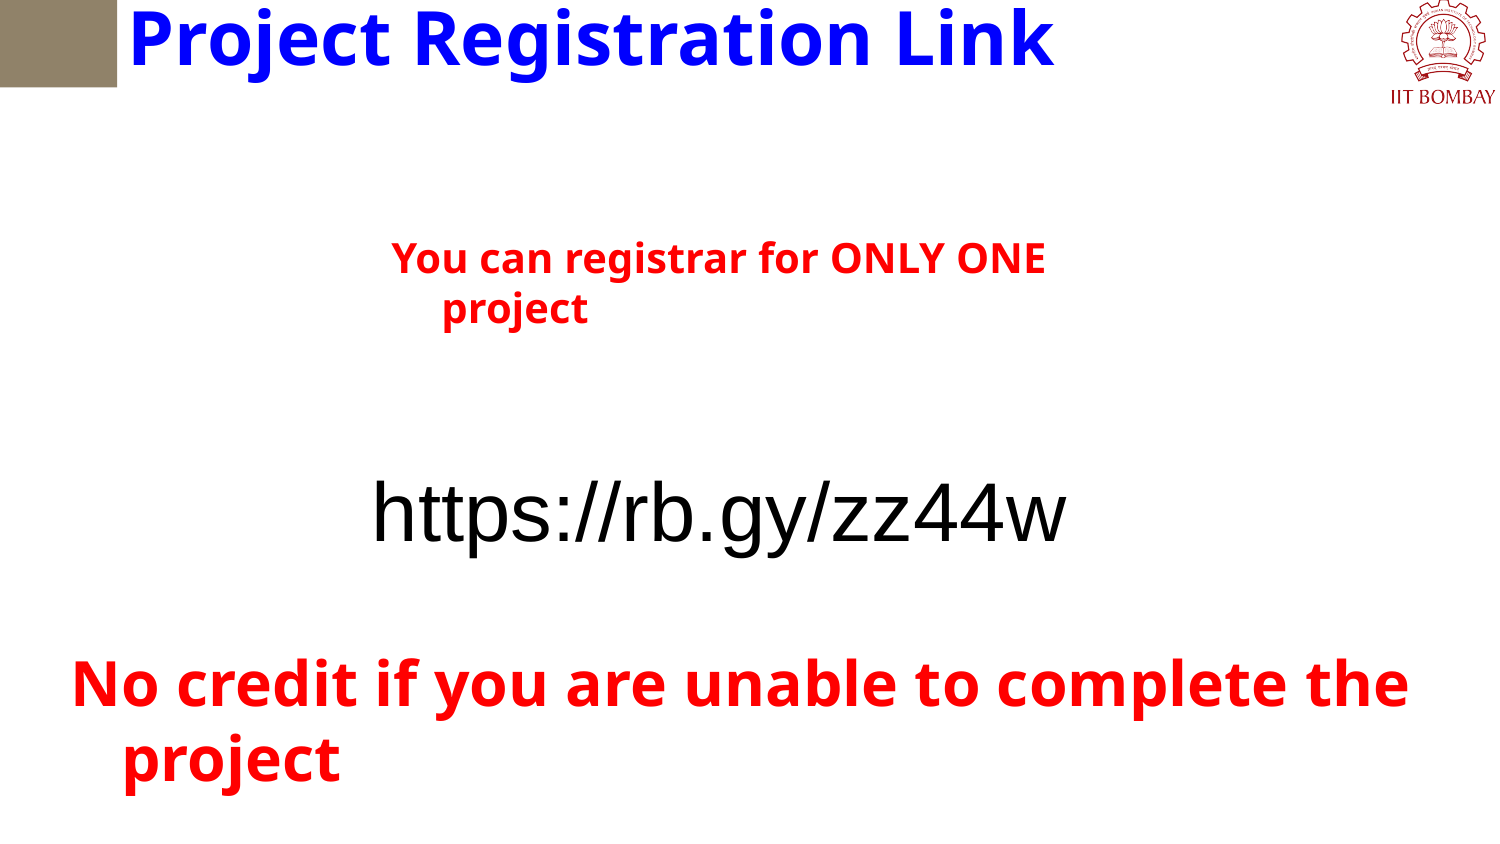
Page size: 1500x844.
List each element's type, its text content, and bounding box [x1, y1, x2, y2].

text_box No credit if you are unable to complete the project [30, 691, 1475, 809]
subtitle You can registrar for ONLY ONE project [351, 229, 1108, 348]
title Project Registration Link [112, 7, 1303, 96]
picture [1390, 0, 1496, 104]
text_box https://rb.gy/zz44w [357, 450, 1108, 566]
text_box [0, 0, 118, 88]
